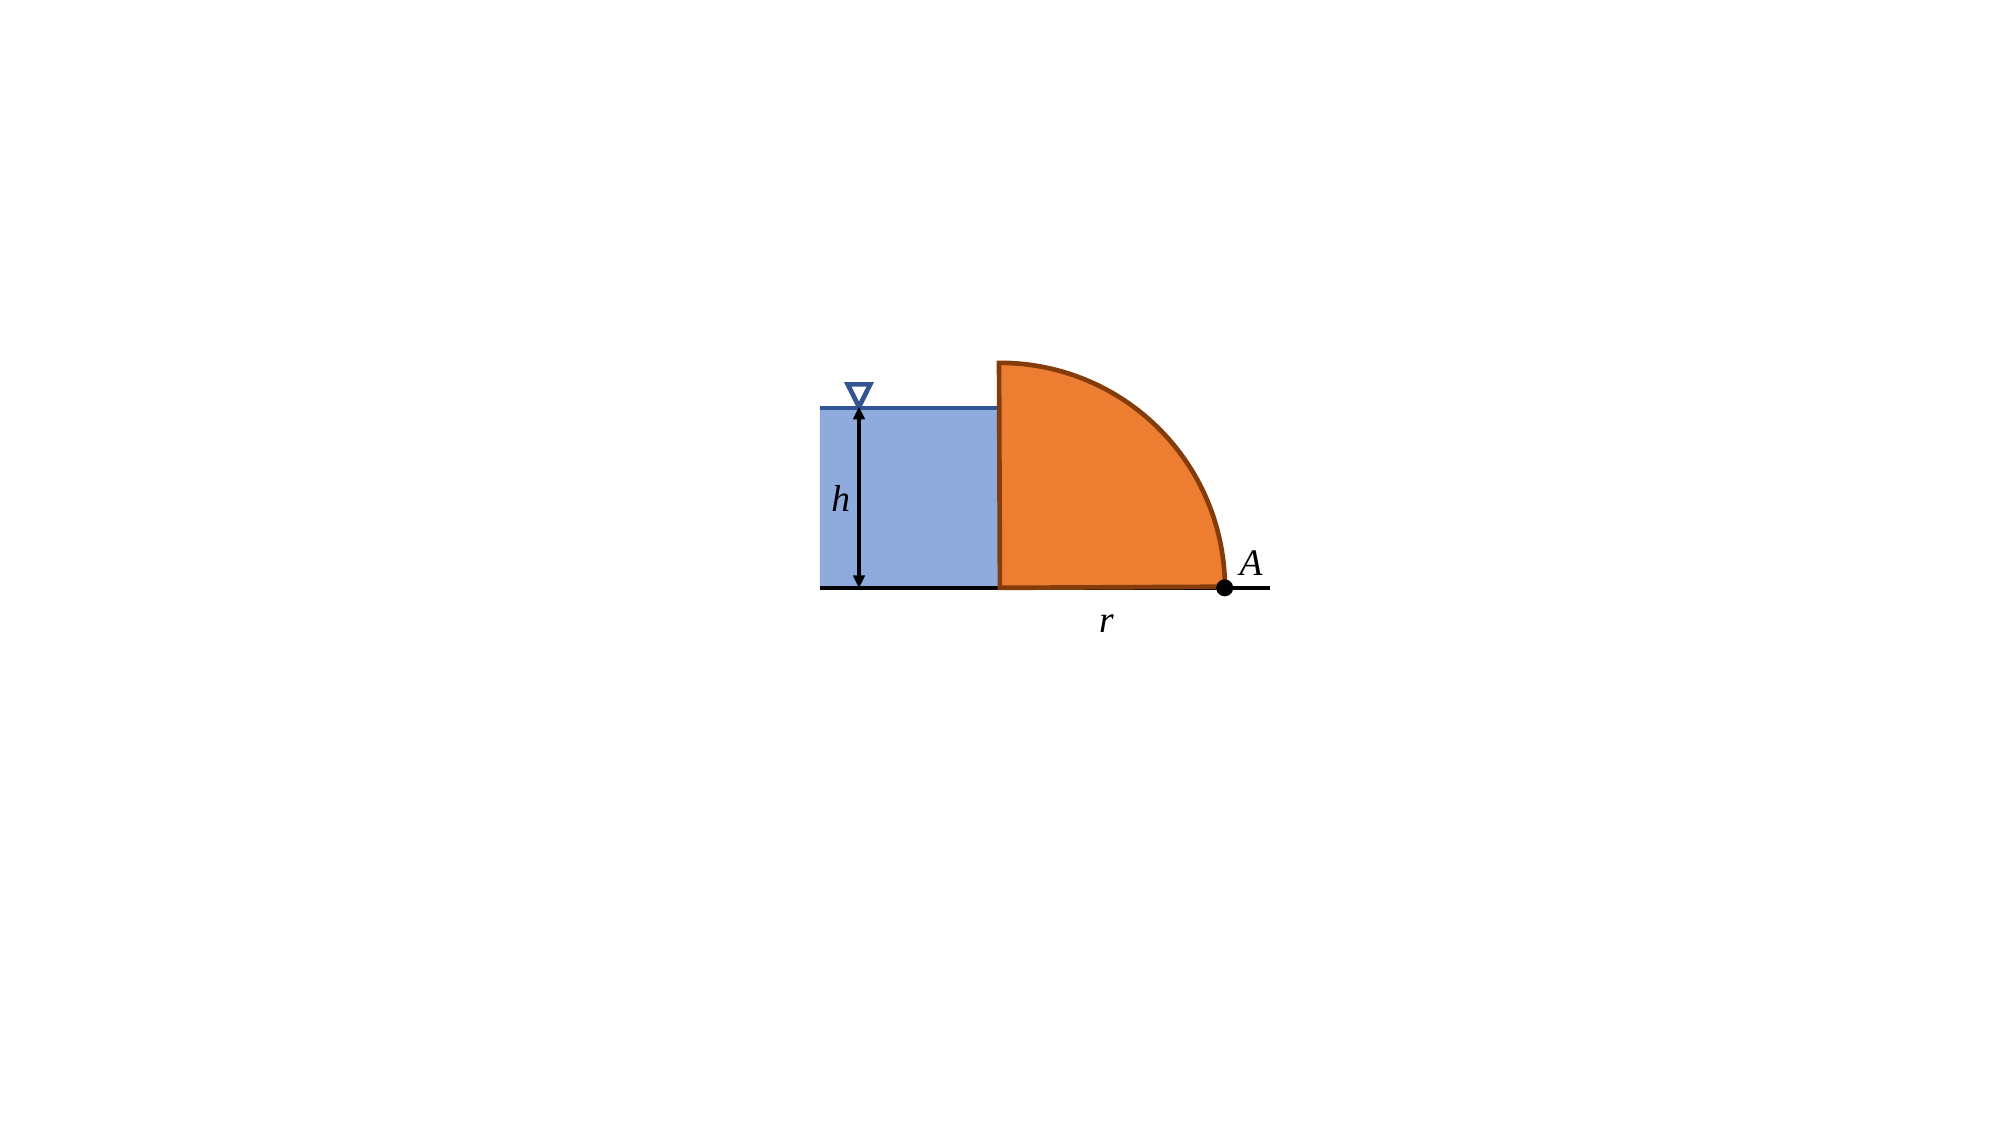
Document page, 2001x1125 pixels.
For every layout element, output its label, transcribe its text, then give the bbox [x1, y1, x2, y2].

text_box [819, 527, 857, 586]
text_box h [816, 467, 858, 527]
text_box [819, 408, 857, 467]
text_box [1216, 579, 1234, 587]
text_box h [860, 467, 865, 527]
text_box r [1084, 588, 1129, 648]
text_box [861, 410, 998, 586]
text_box [846, 383, 872, 407]
text_box [1216, 588, 1234, 597]
text_box A [1224, 530, 1278, 591]
text_box [997, 361, 1224, 587]
